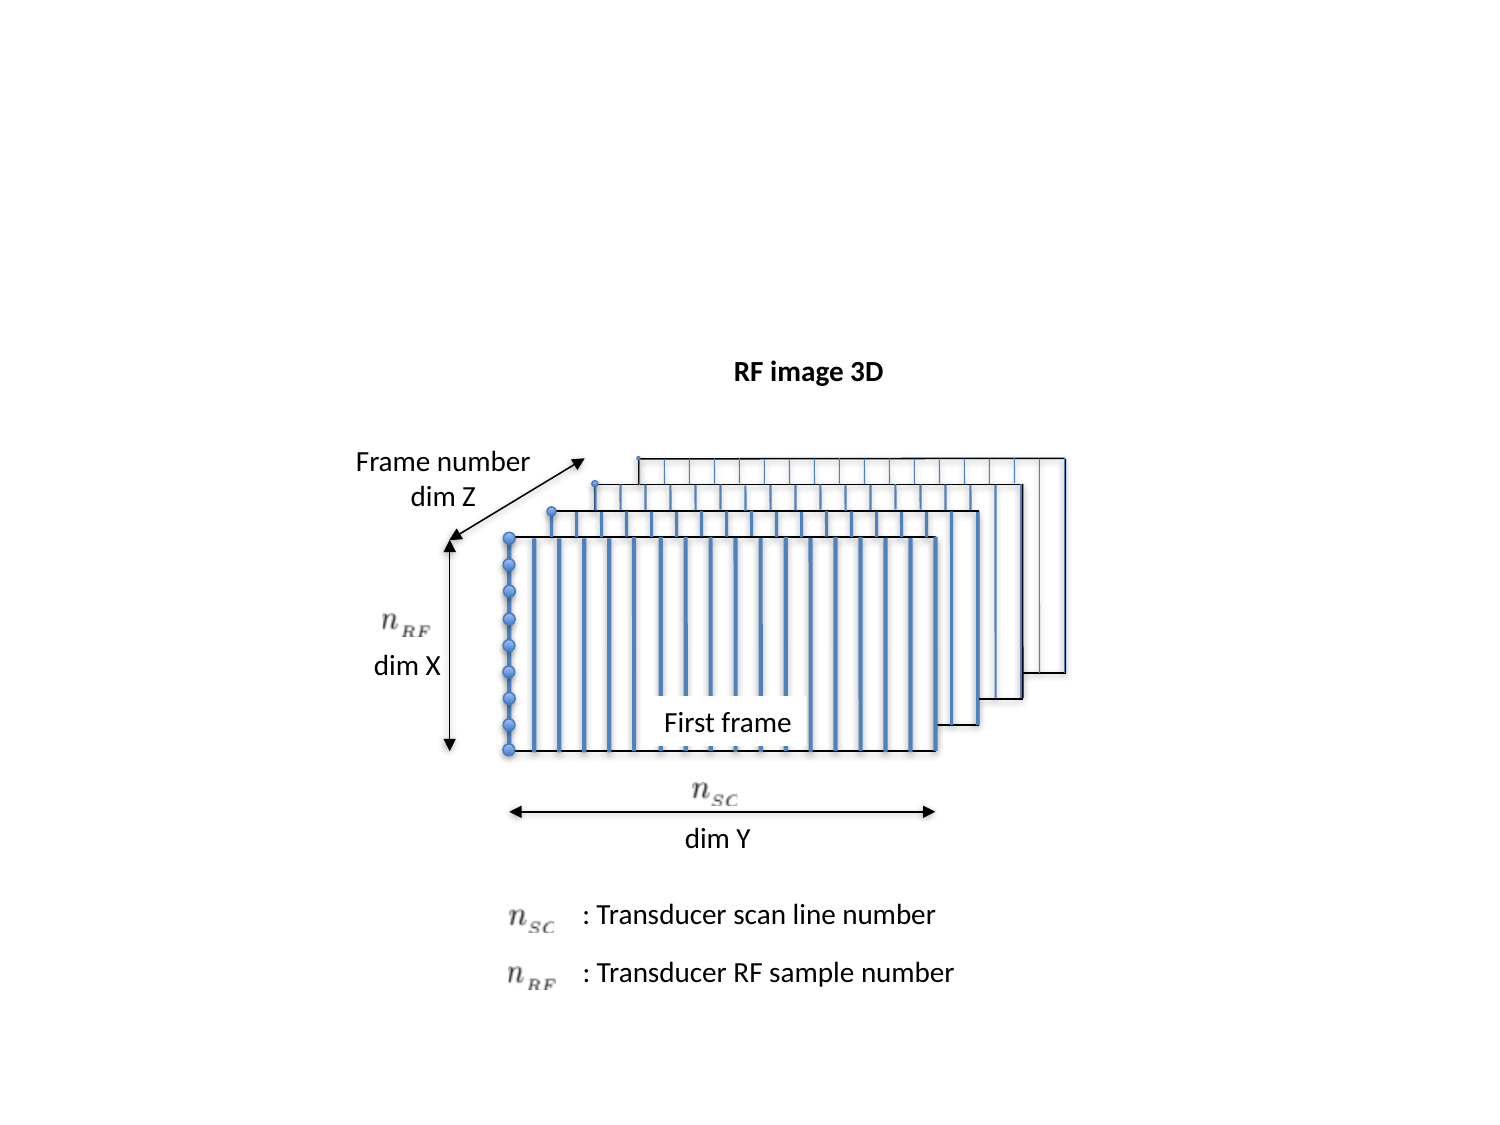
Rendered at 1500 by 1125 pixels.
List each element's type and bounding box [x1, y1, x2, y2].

text_box [338, 344, 1067, 997]
